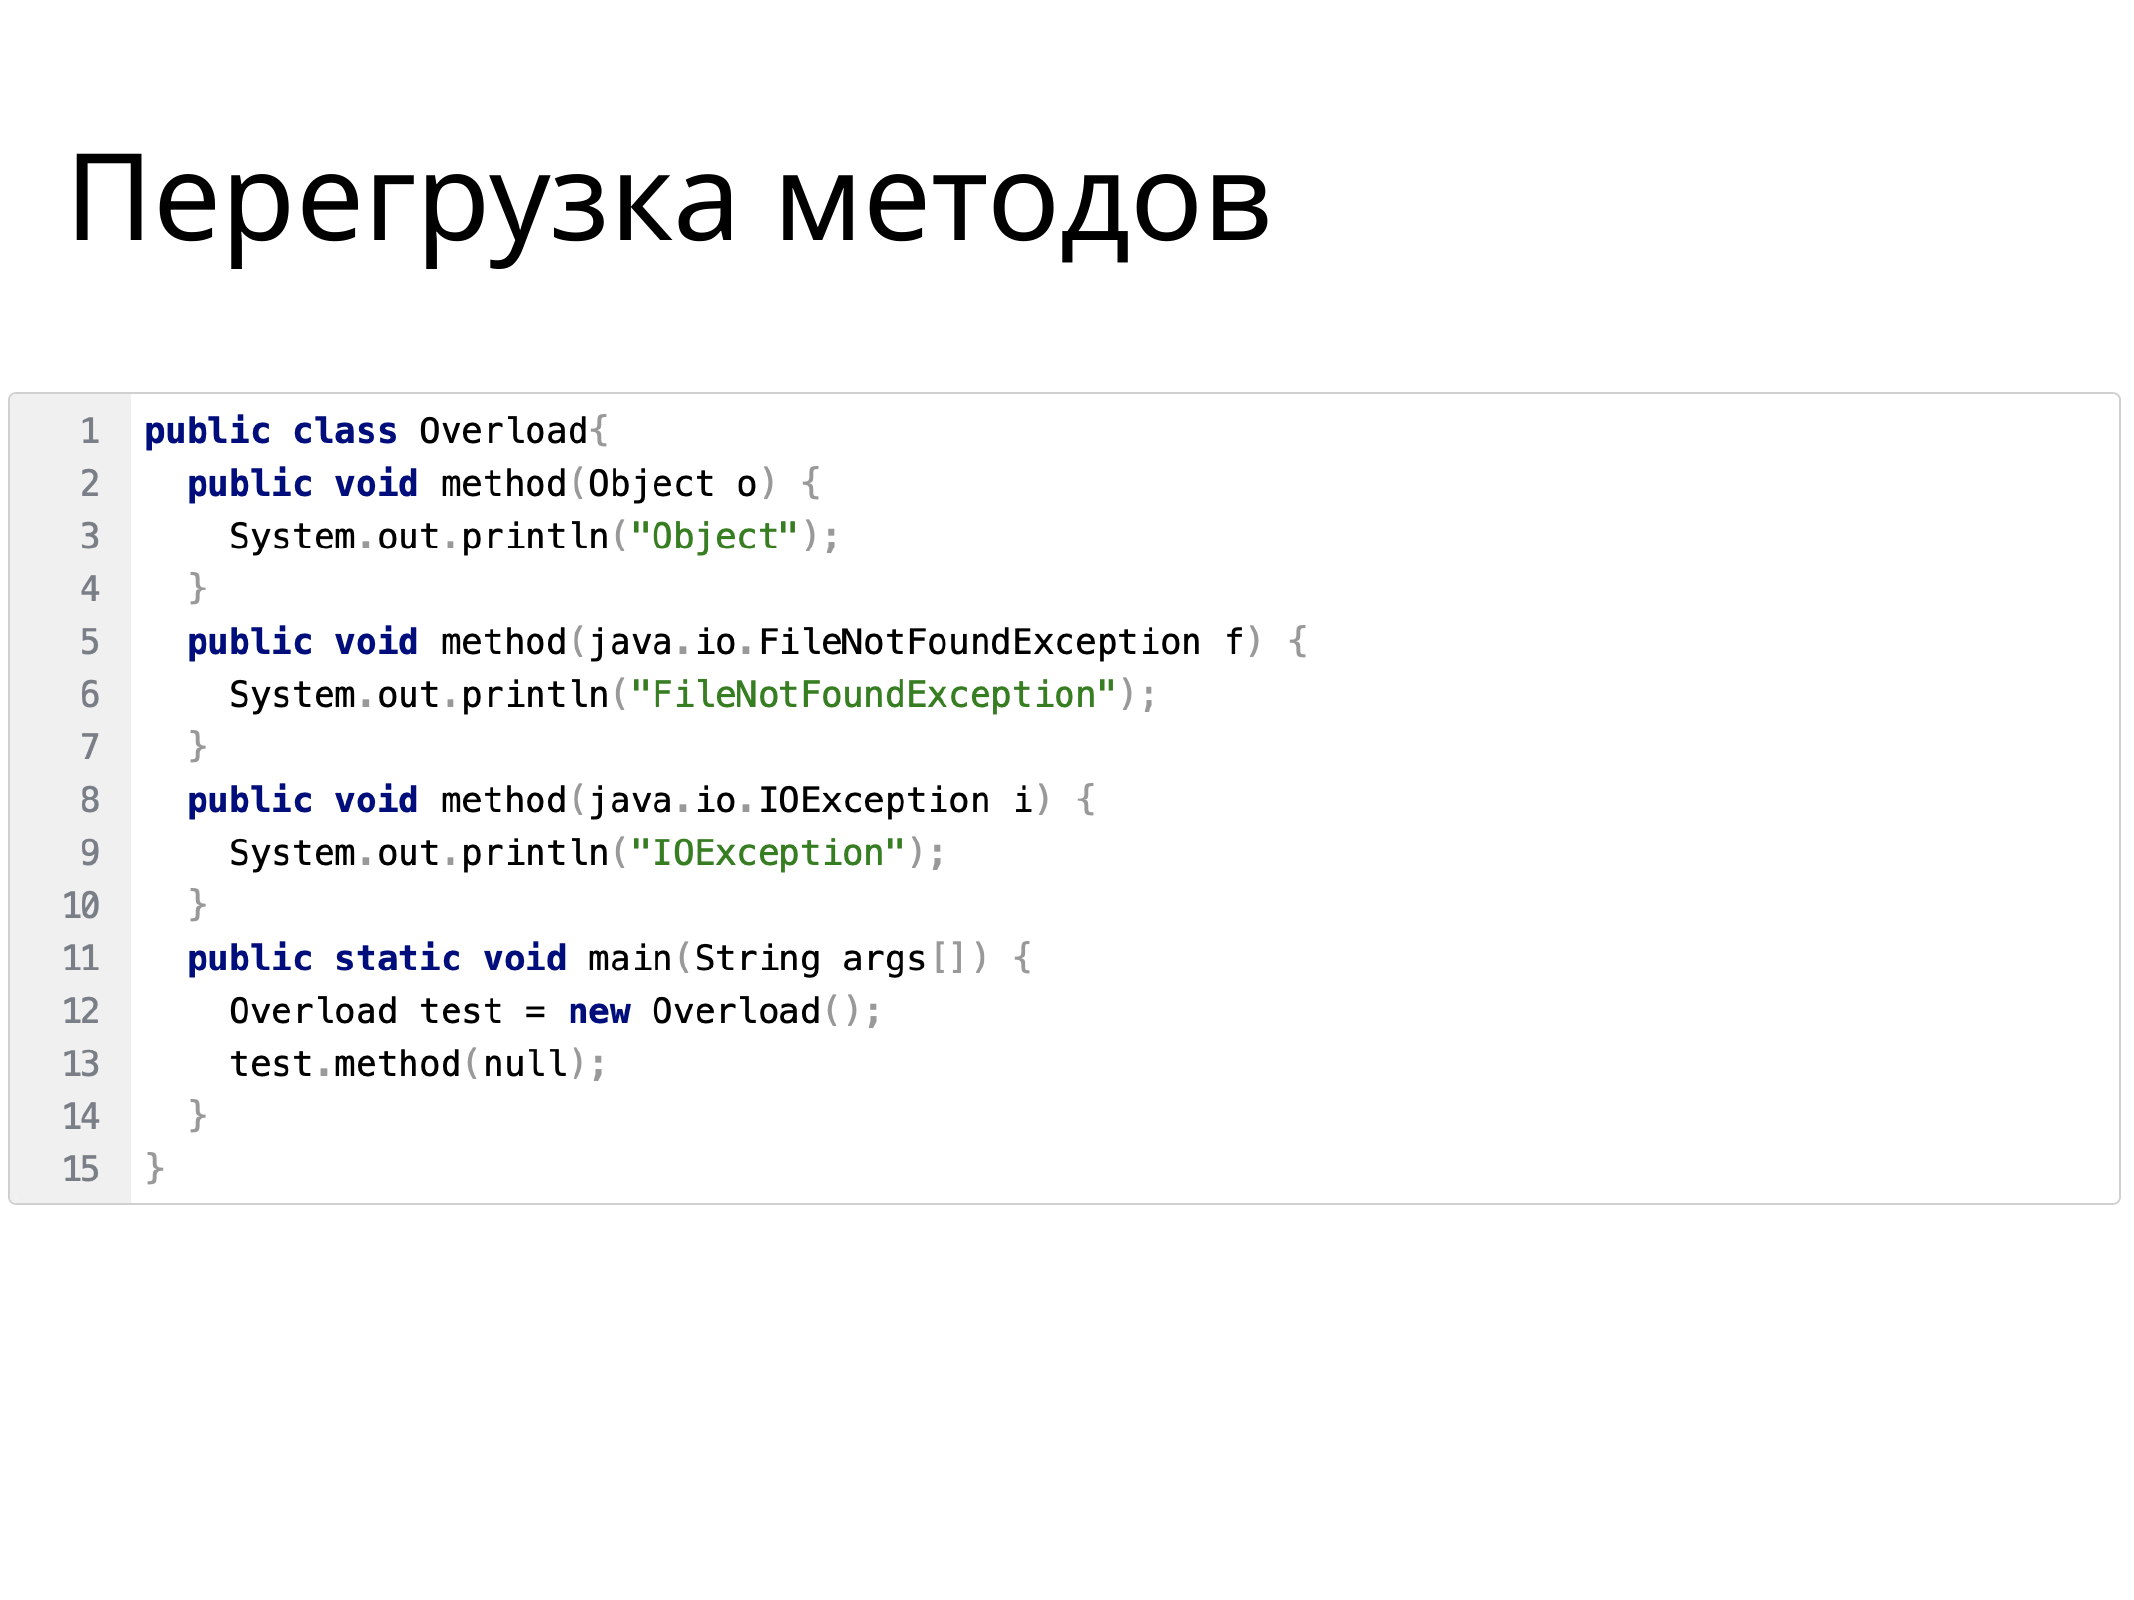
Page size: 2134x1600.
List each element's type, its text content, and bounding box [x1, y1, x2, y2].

picture [0, 380, 2134, 1220]
title Перегрузка методов [0, 14, 1581, 371]
